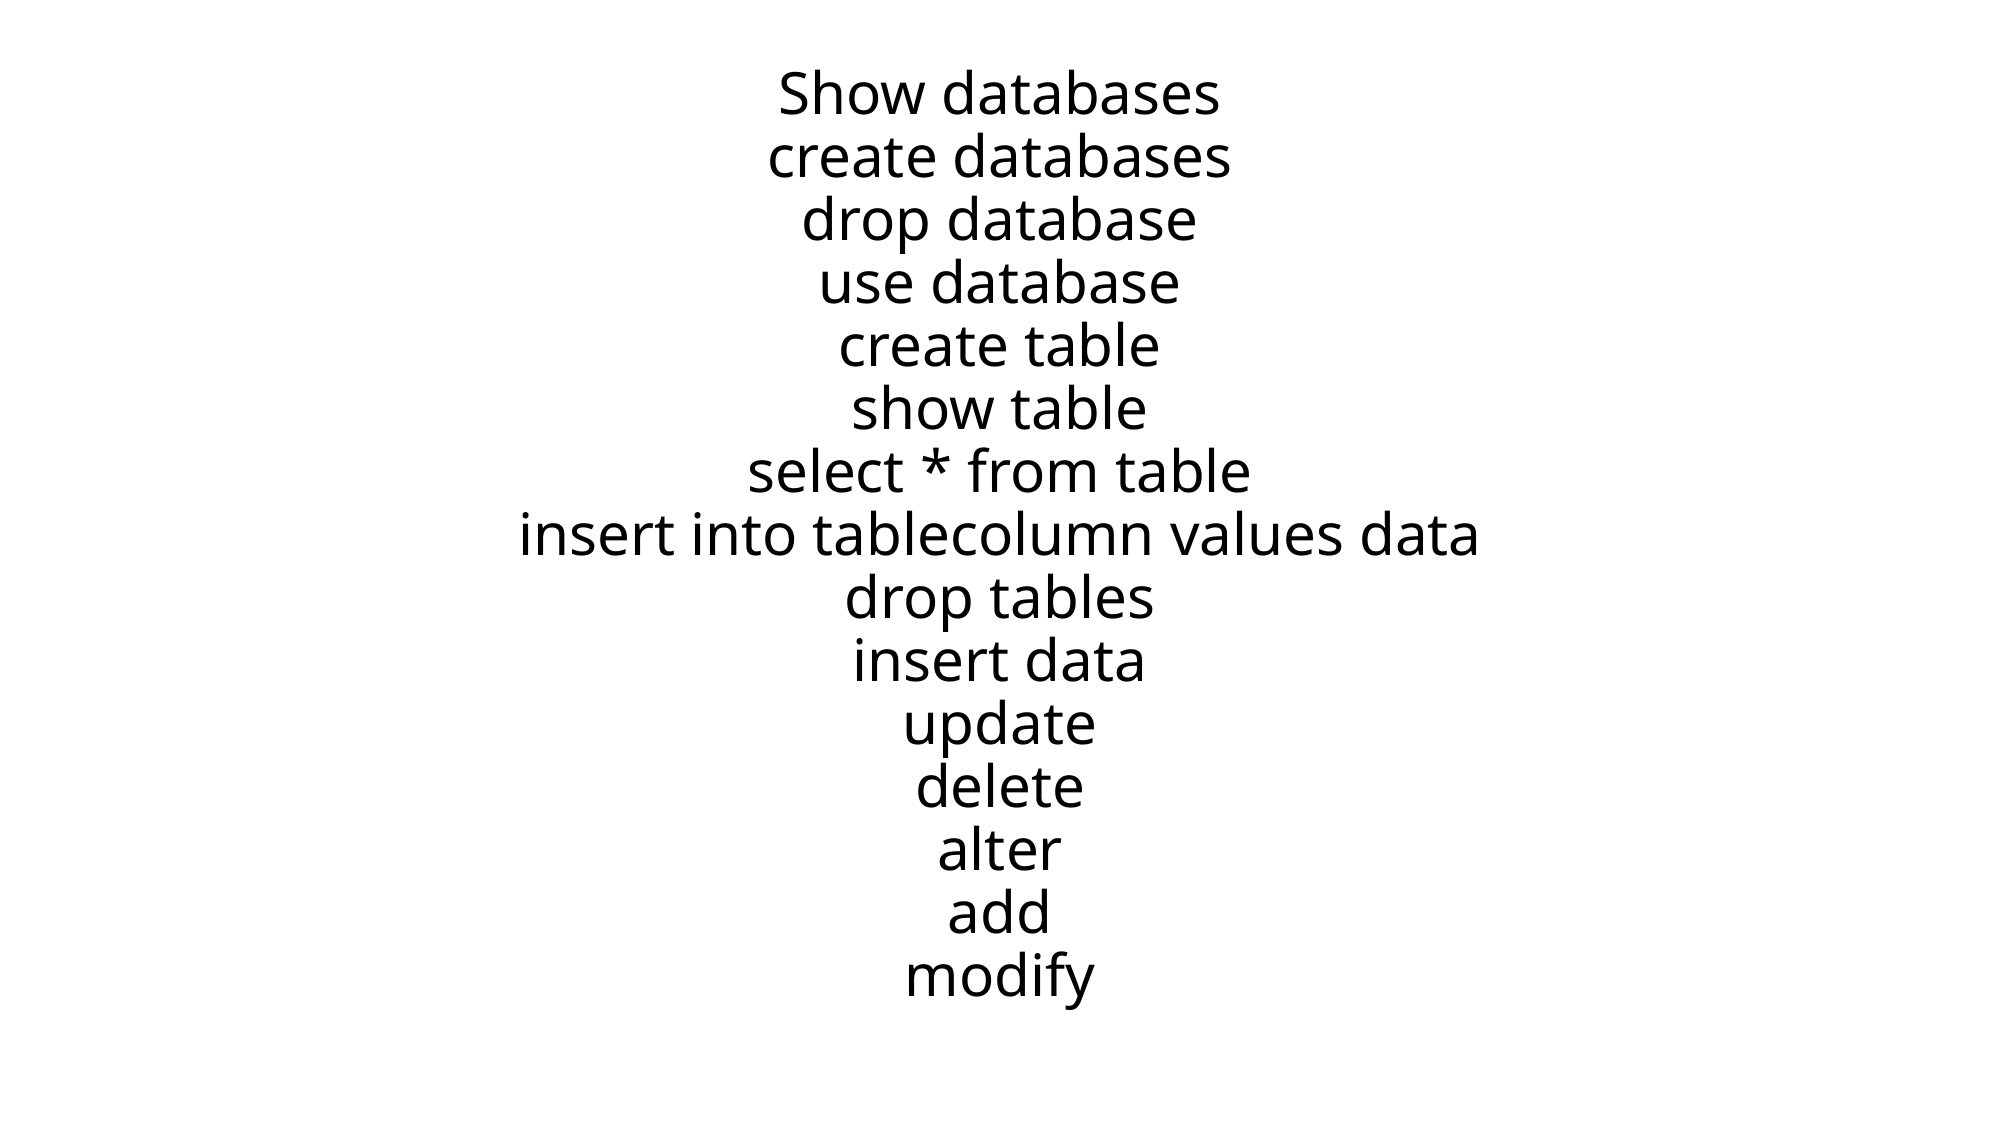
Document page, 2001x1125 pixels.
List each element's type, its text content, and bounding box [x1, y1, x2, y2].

title Show databases create databases drop database use database create table show table select * from table insert into tablecolumn values data drop tables insert data update delete alter add modify [249, 184, 1750, 1087]
